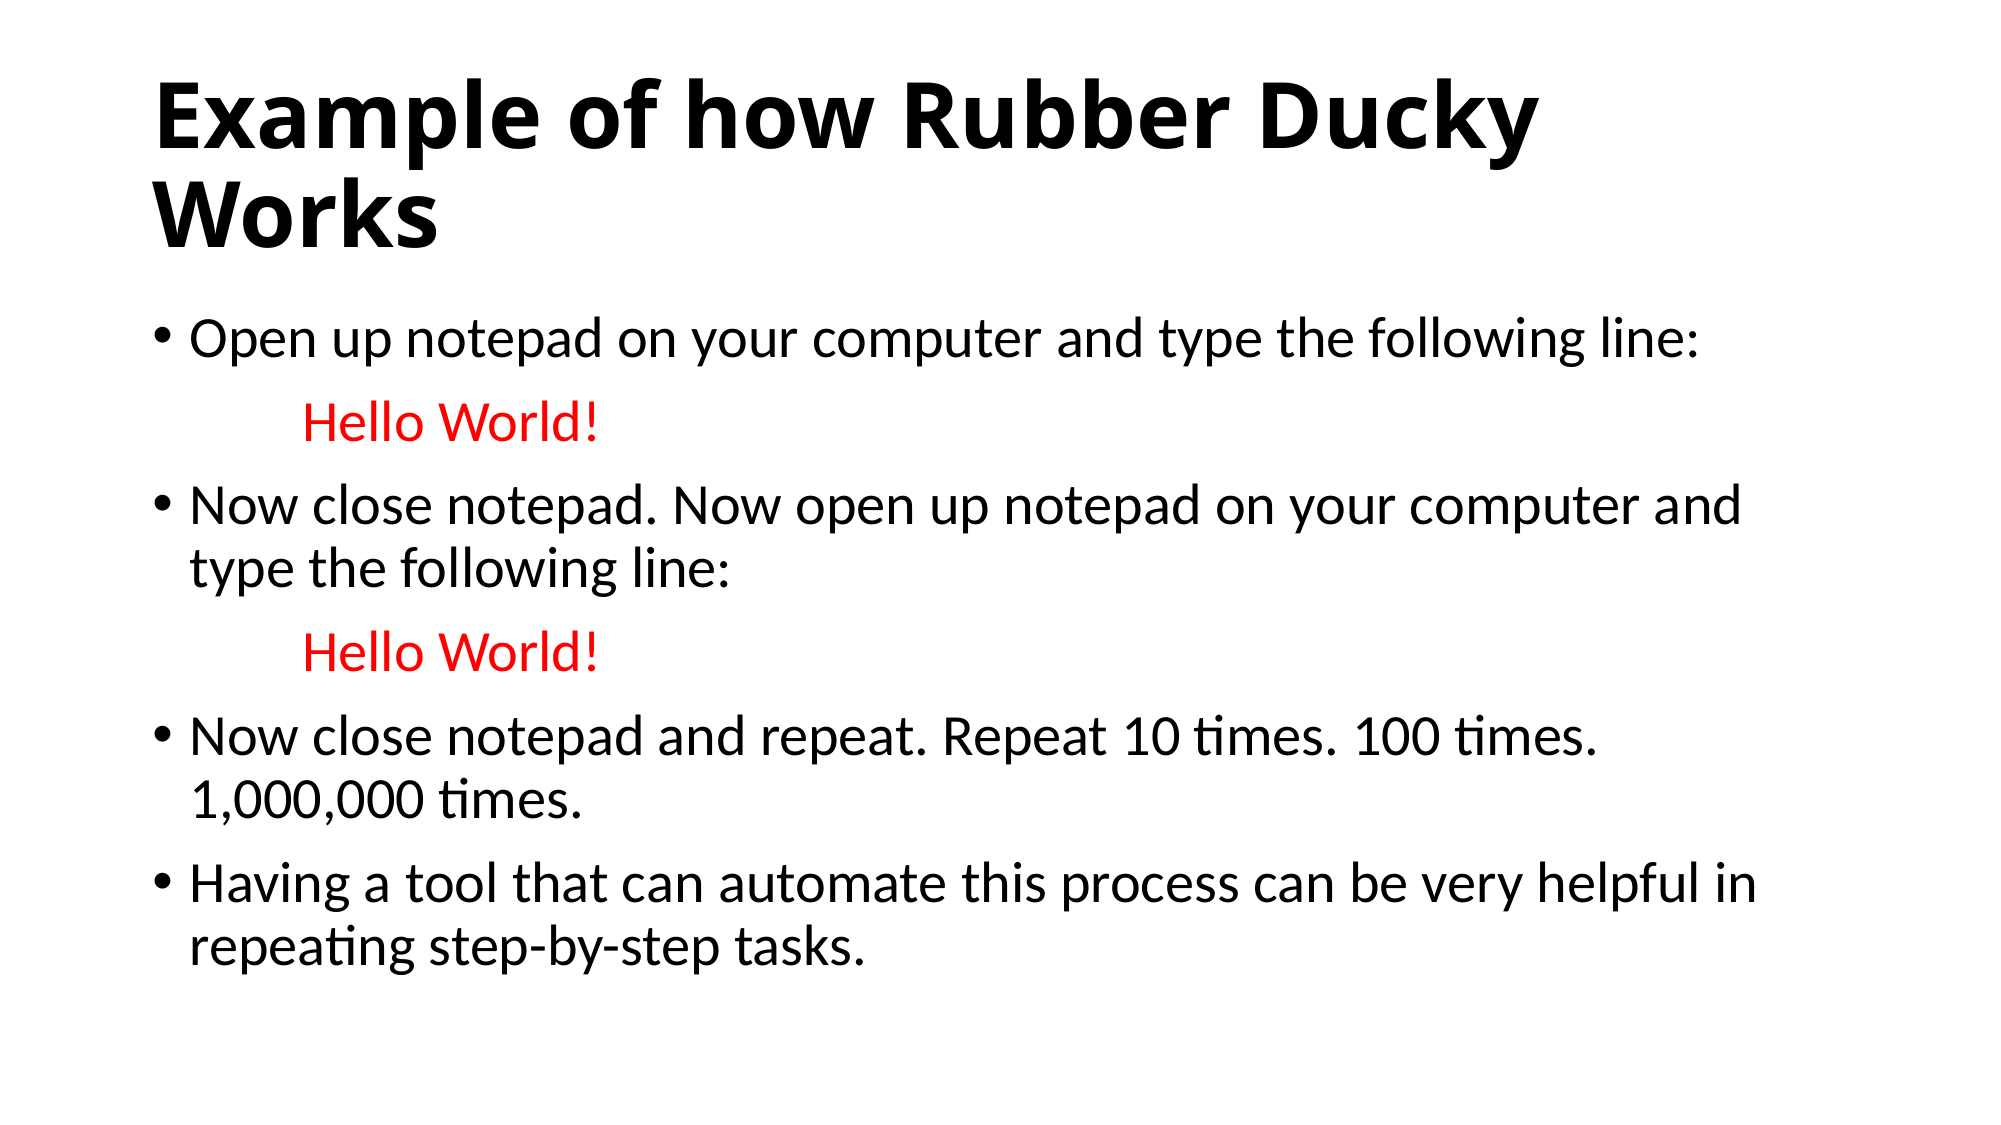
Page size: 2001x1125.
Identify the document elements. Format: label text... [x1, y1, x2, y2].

list Open up notepad on your computer and type the following line: Hello World! Now close notepad. Now open up notepad on your computer and type the following line: Hello World! Now close notepad and repeat. Repeat 10 times. 100 times. 1,000,000 times. Having a tool that can automate this process can be very helpful in repeating step-by-step tasks. [137, 299, 1863, 1014]
title Example of how Rubber Ducky Works [137, 59, 1863, 278]
